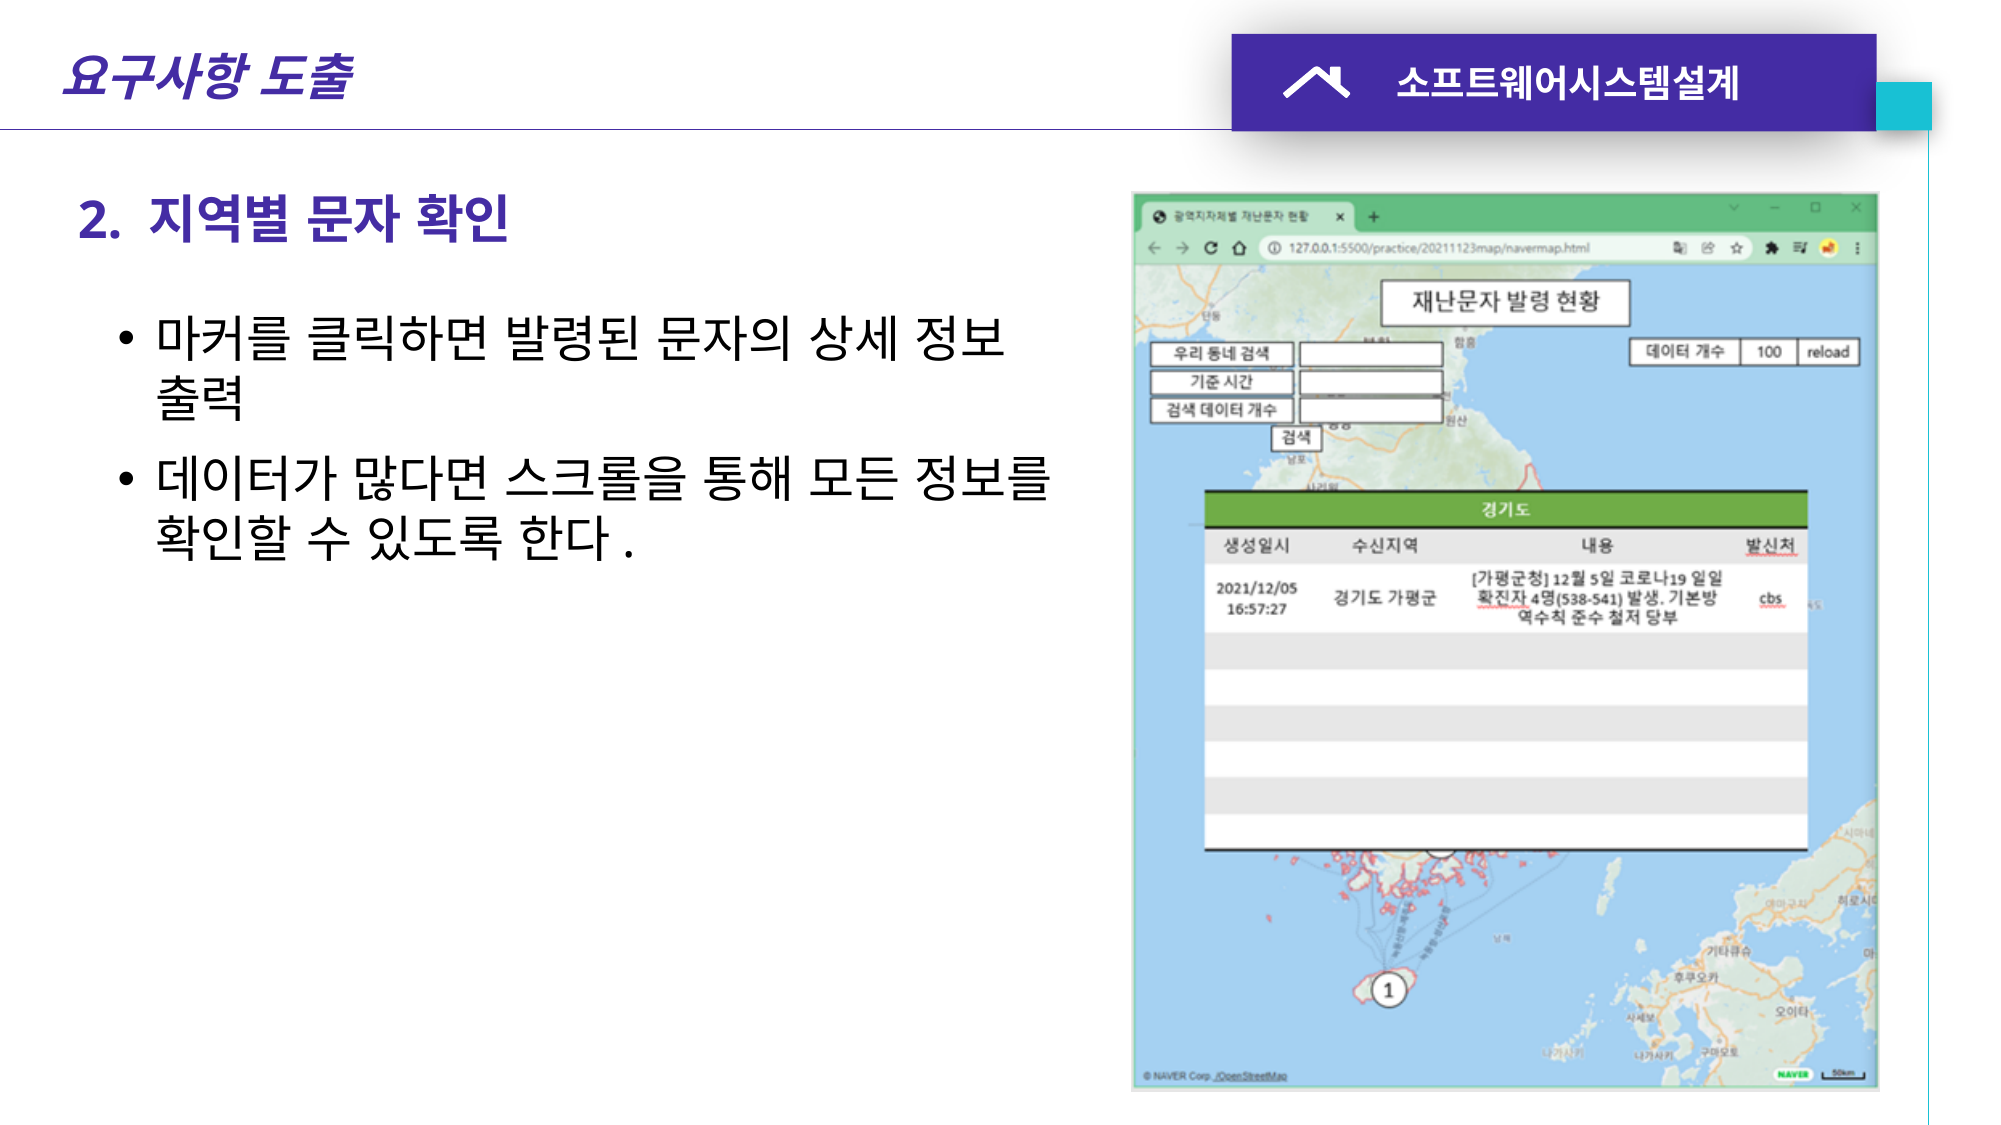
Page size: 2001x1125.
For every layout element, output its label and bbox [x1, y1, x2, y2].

picture [1131, 191, 1880, 1092]
text_box [0, 33, 1932, 1125]
